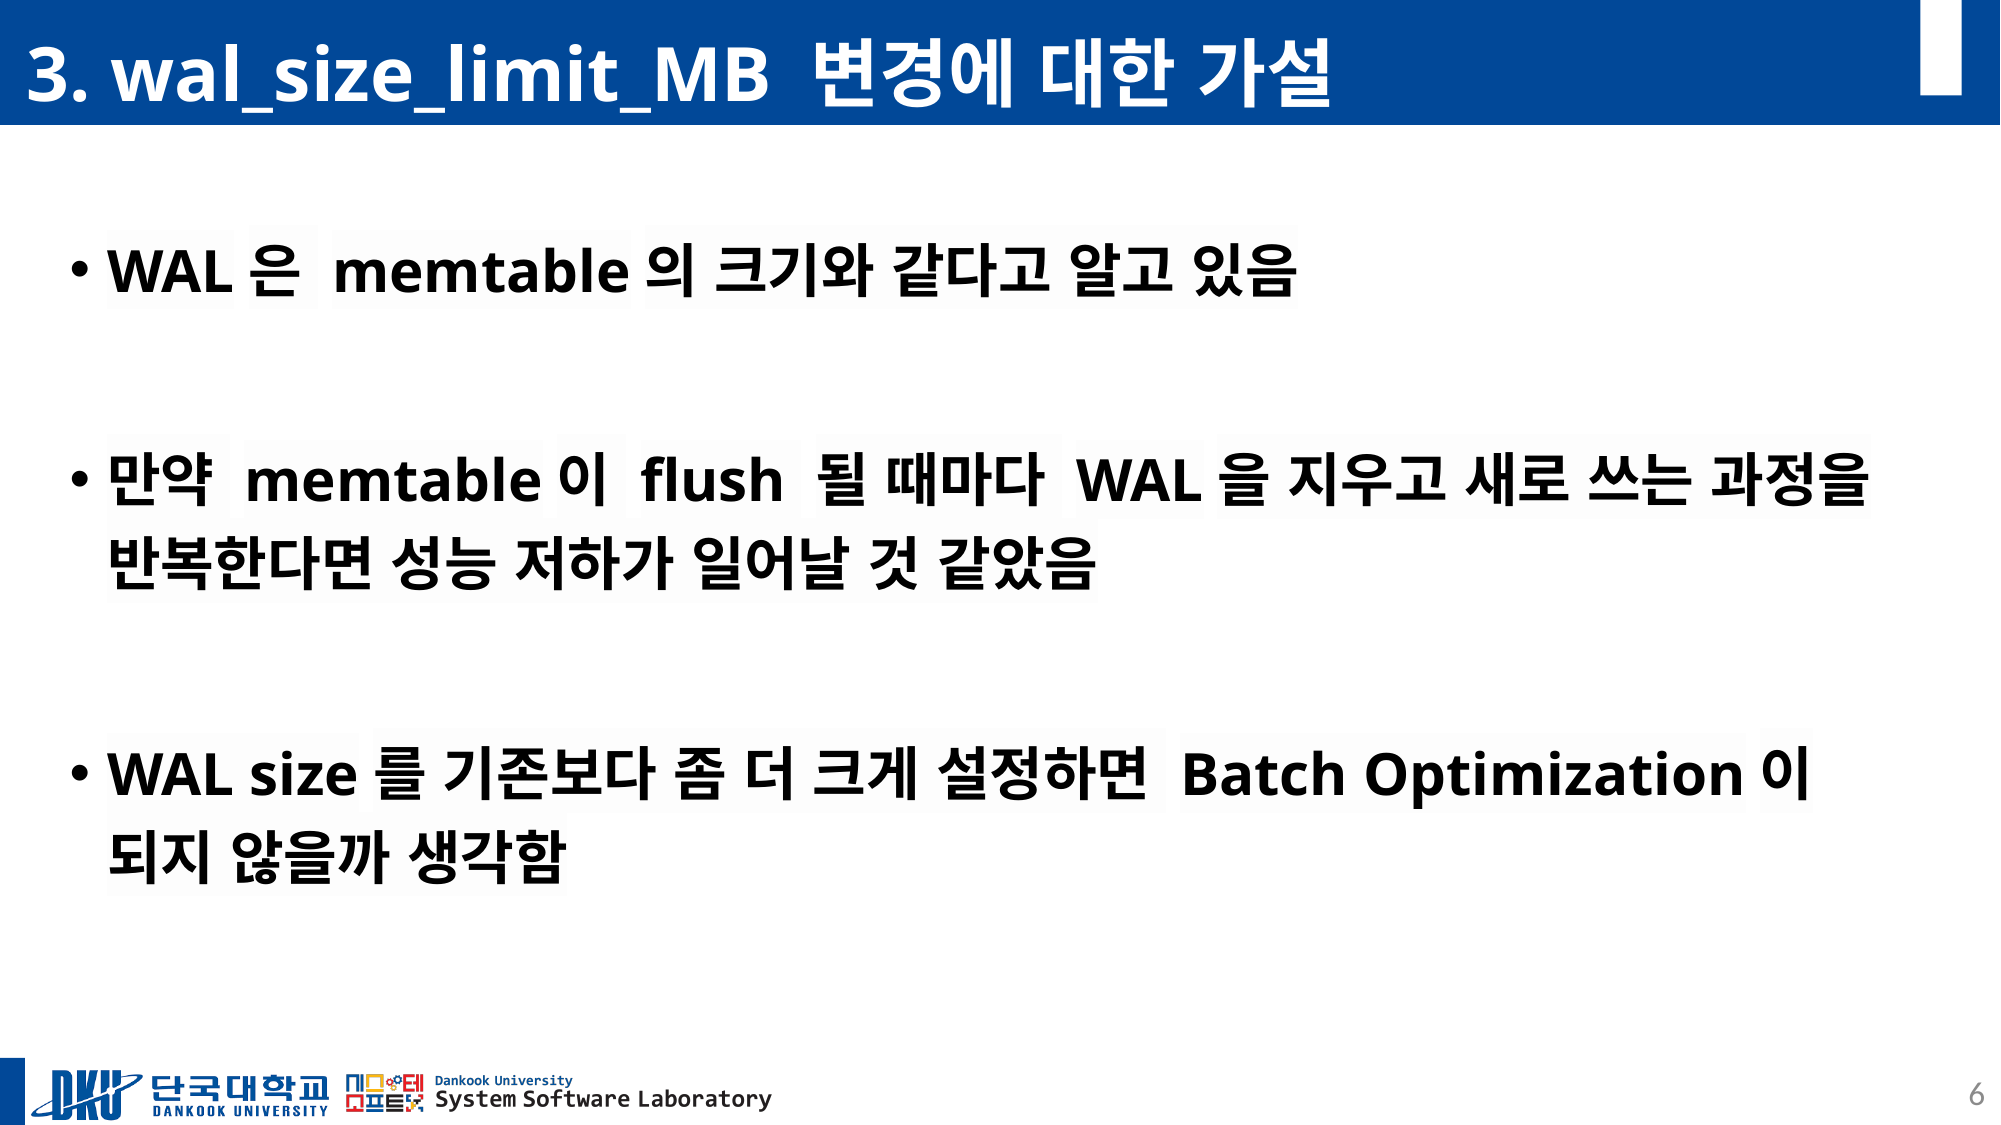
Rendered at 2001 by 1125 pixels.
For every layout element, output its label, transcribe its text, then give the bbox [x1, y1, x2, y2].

picture [25, 1058, 823, 1125]
slide_number 6 [1550, 1062, 2000, 1122]
title 3. wal_size_limit_MB 변경에 대한 가설 [11, 0, 1737, 125]
text_box WAL은 memtable의 크기와 같다고 알고 있음 만약 memtable이 flush 될 때마다 WAL을 지우고 새로 쓰는 과정을 반복한다면 성능 저하가 일어날 것 같았음 WAL size를 기존보다 좀 더 크게 설정하면 Batch Optimization이 되지 않을까 생각함 [54, 212, 1920, 1044]
